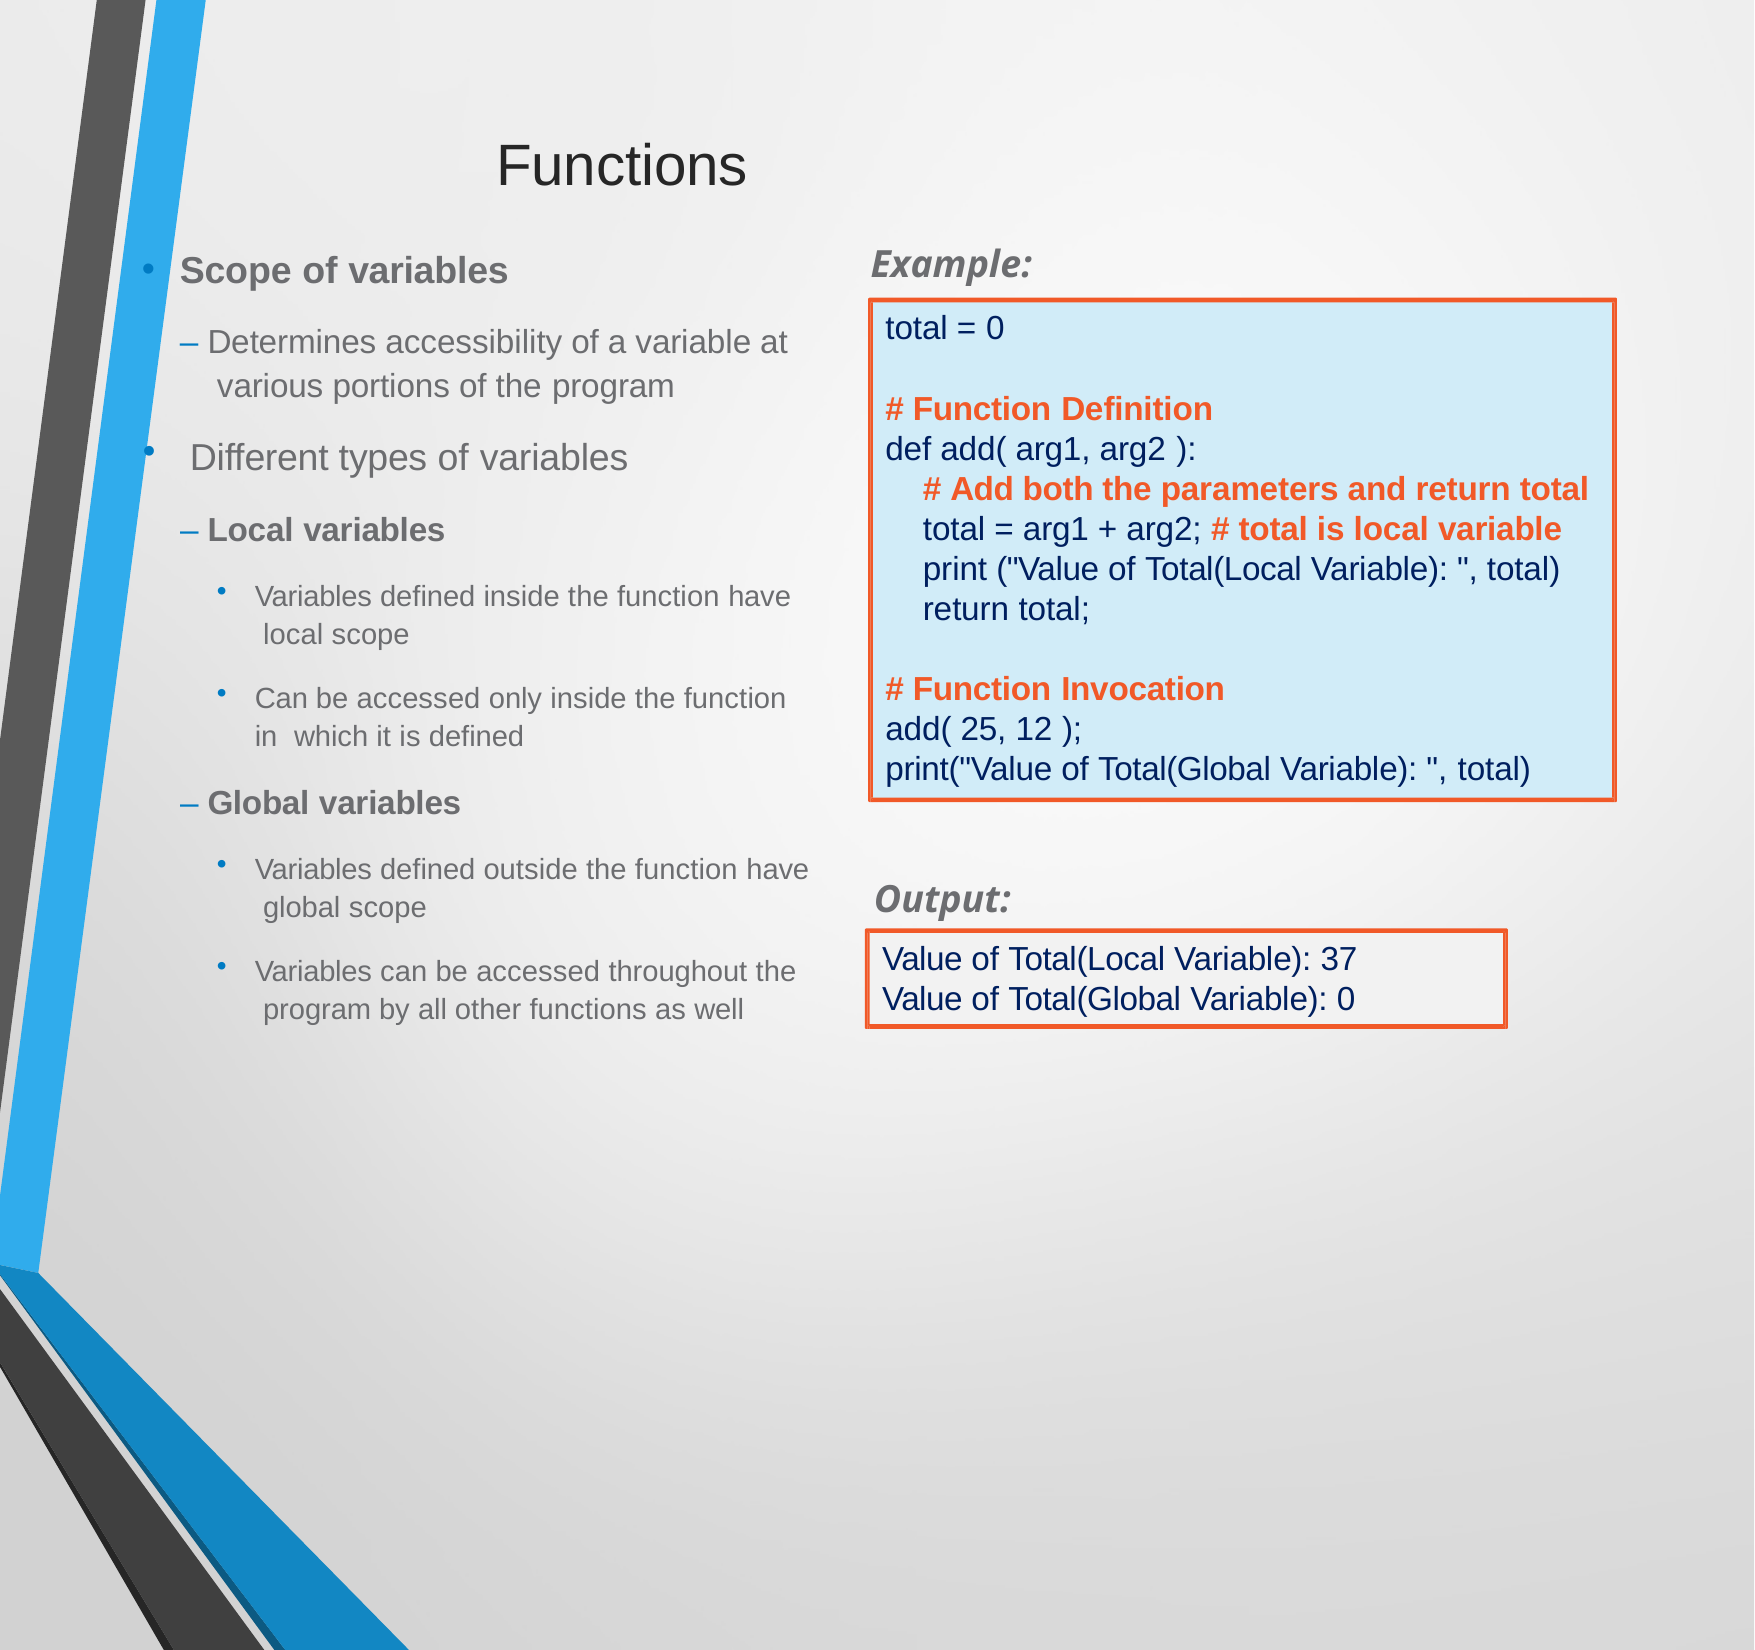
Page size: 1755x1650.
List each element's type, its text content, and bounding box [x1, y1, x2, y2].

text_box Variables defined inside the function have local scope [214, 571, 794, 651]
text_box Value of Total(Local Variable): 37 Value of Total(Global Variable): 0 [867, 935, 1506, 1018]
text_box [864, 928, 1508, 1029]
text_box [870, 1018, 1503, 1024]
text_box Different types of variables – Local variables [140, 431, 635, 548]
text_box total = 0 # Function Definition def add( arg1, arg2 ): # Add both the parameters and return total total = arg1 + arg2; # total is local variable print ("Value of Total(Local Variable): ", total) return total; # Function Invocation add( 25, 12 ); print("Value of Total(Global Variable): ", total) [870, 304, 1615, 788]
text_box Variables defined outside the function have global scope [214, 844, 811, 924]
text_box Output: [871, 872, 1012, 920]
title Functions [177, 22, 1065, 301]
text_box Scope of variables – Determines accessibility of a variable at various portions of the program [139, 243, 805, 405]
text_box Variables can be accessed throughout the program by all other functions as well [214, 946, 799, 1026]
text_box – Global variables [177, 778, 476, 821]
text_box [873, 788, 1612, 797]
text_box Can be accessed only inside the function in which it is defined [214, 673, 817, 753]
text_box Example: [868, 237, 1040, 285]
text_box [868, 297, 1617, 803]
